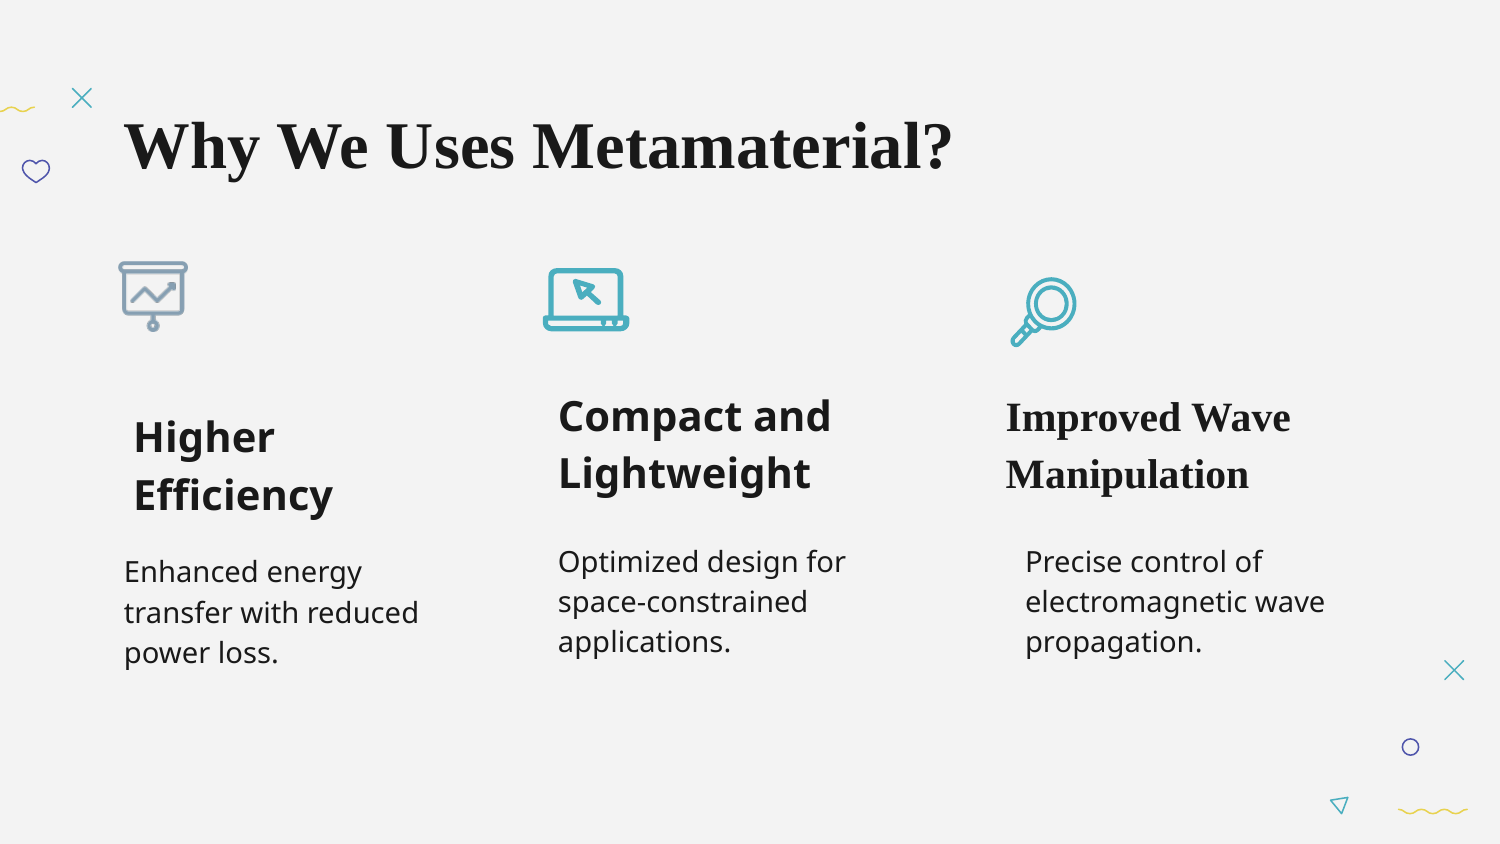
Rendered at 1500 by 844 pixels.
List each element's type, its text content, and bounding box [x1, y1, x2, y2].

title Why We Uses Metamaterial? [109, 86, 1373, 197]
subtitle Compact and Lightweight [542, 422, 906, 513]
subtitle Enhanced energy transfer with reduced power loss. [109, 533, 472, 701]
subtitle Improved Wave Manipulation [967, 422, 1331, 513]
subtitle Higher Efficiency [118, 443, 481, 534]
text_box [542, 267, 630, 332]
subtitle Precise control of electromagnetic wave propagation. [1009, 522, 1373, 690]
picture [117, 261, 188, 332]
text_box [1009, 276, 1080, 348]
subtitle Optimized design for space-constrained applications. [542, 522, 906, 690]
